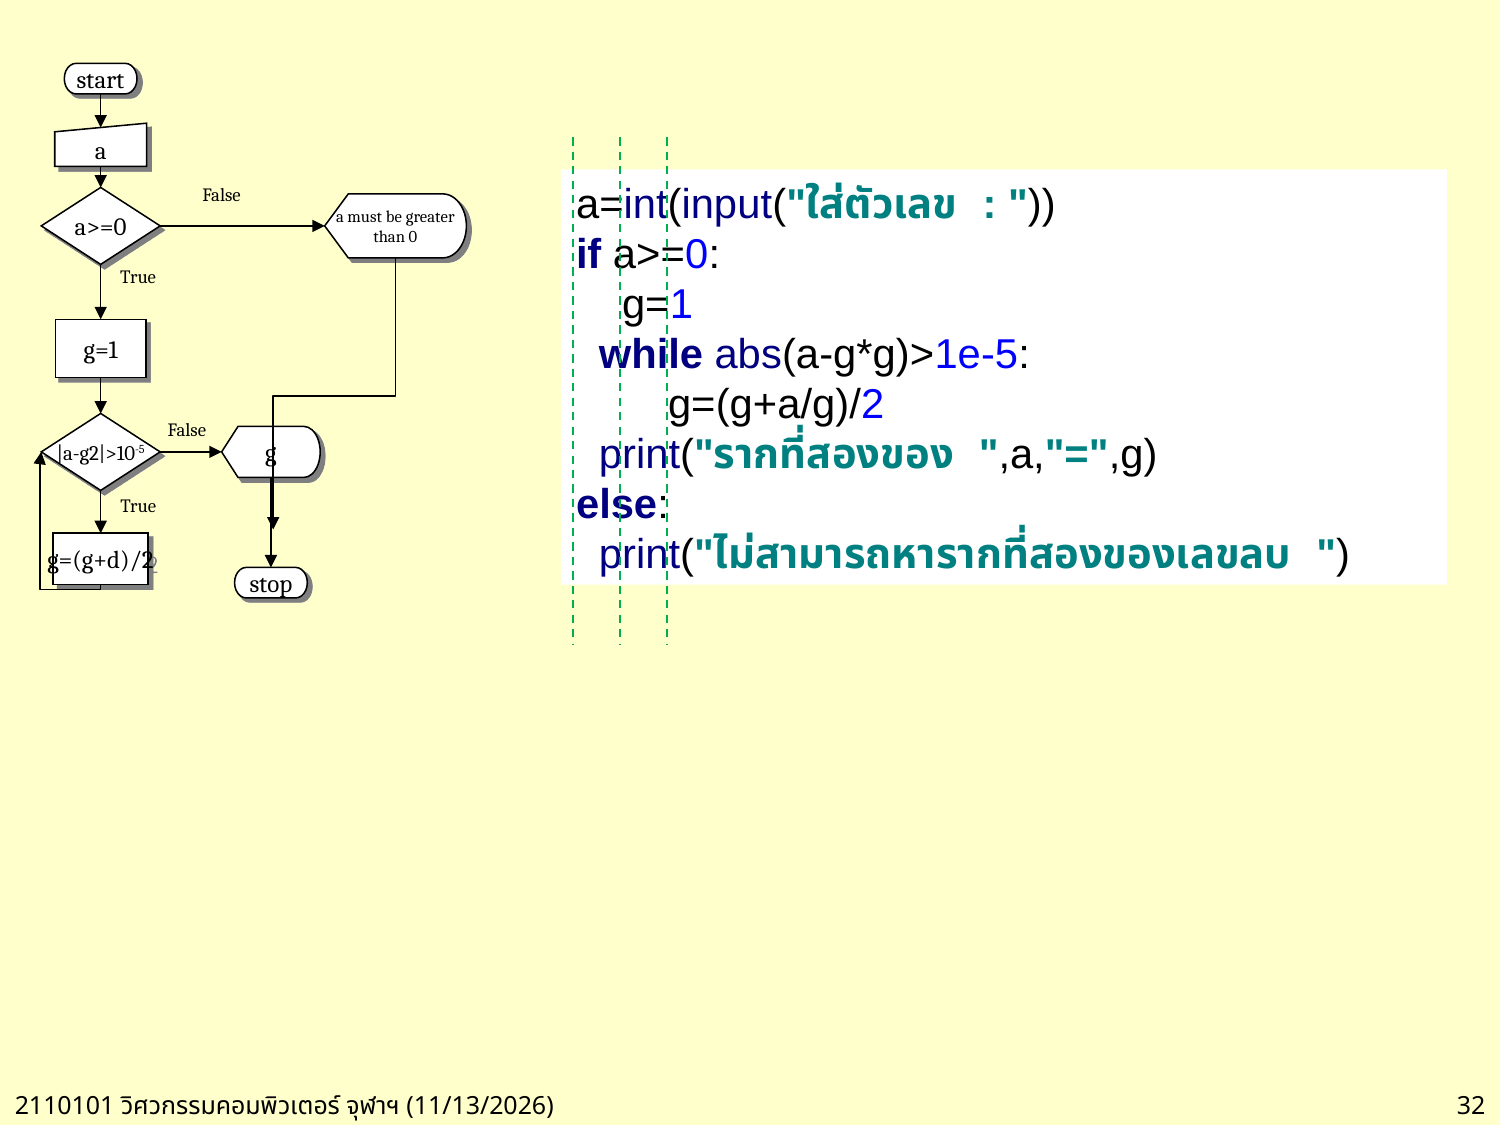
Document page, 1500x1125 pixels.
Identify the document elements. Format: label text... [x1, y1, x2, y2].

text_box a>=0 [41, 189, 159, 265]
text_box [4, 488, 138, 549]
text_box start [64, 63, 138, 94]
text_box a=int(input("ใส่ตัวเลข : ")) if a>=0: g=1 while abs(a-g*g)>1e-5: g=(g+a/g)/2 print("รากที่สองของ ",a,"=",g) else: print("ไม่สามารถหารากที่สองของเลขลบ ") [560, 169, 568, 585]
text_box g [274, 465, 318, 478]
text_box a=int(input("ใส่ตัวเลข : ")) if a>=0: g=1 while abs(a-g*g)>1e-5: g=(g+a/g)/2 print("รากที่สองของ ",a,"=",g) else: print("ไม่สามารถหารากที่สองของเลขลบ ") [624, 169, 662, 585]
text_box stop [234, 567, 308, 598]
text_box g [230, 465, 272, 478]
text_box True [105, 257, 176, 296]
text_box True [134, 486, 172, 524]
text_box False [152, 410, 193, 448]
text_box a must be greater than 0 [325, 193, 467, 258]
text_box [198, 332, 471, 456]
text_box a [54, 123, 147, 167]
text_box False [187, 175, 270, 214]
text_box g=1 [55, 319, 146, 378]
text_box a=int(input("ใส่ตัวเลข : ")) if a>=0: g=1 while abs(a-g*g)>1e-5: g=(g+a/g)/2 print("รากที่สองของ ",a,"=",g) else: print("ไม่สามารถหารากที่สองของเลขลบ ") [671, 169, 1447, 585]
text_box |a-g2|>10-5 [42, 415, 159, 486]
text_box g=(g+d)/2 [53, 533, 149, 585]
text_box a=int(input("ใส่ตัวเลข : ")) if a>=0: g=1 while abs(a-g*g)>1e-5: g=(g+a/g)/2 print("รากที่สองของ ",a,"=",g) else: print("ไม่สามารถหารากที่สองของเลขลบ ") [578, 169, 615, 585]
